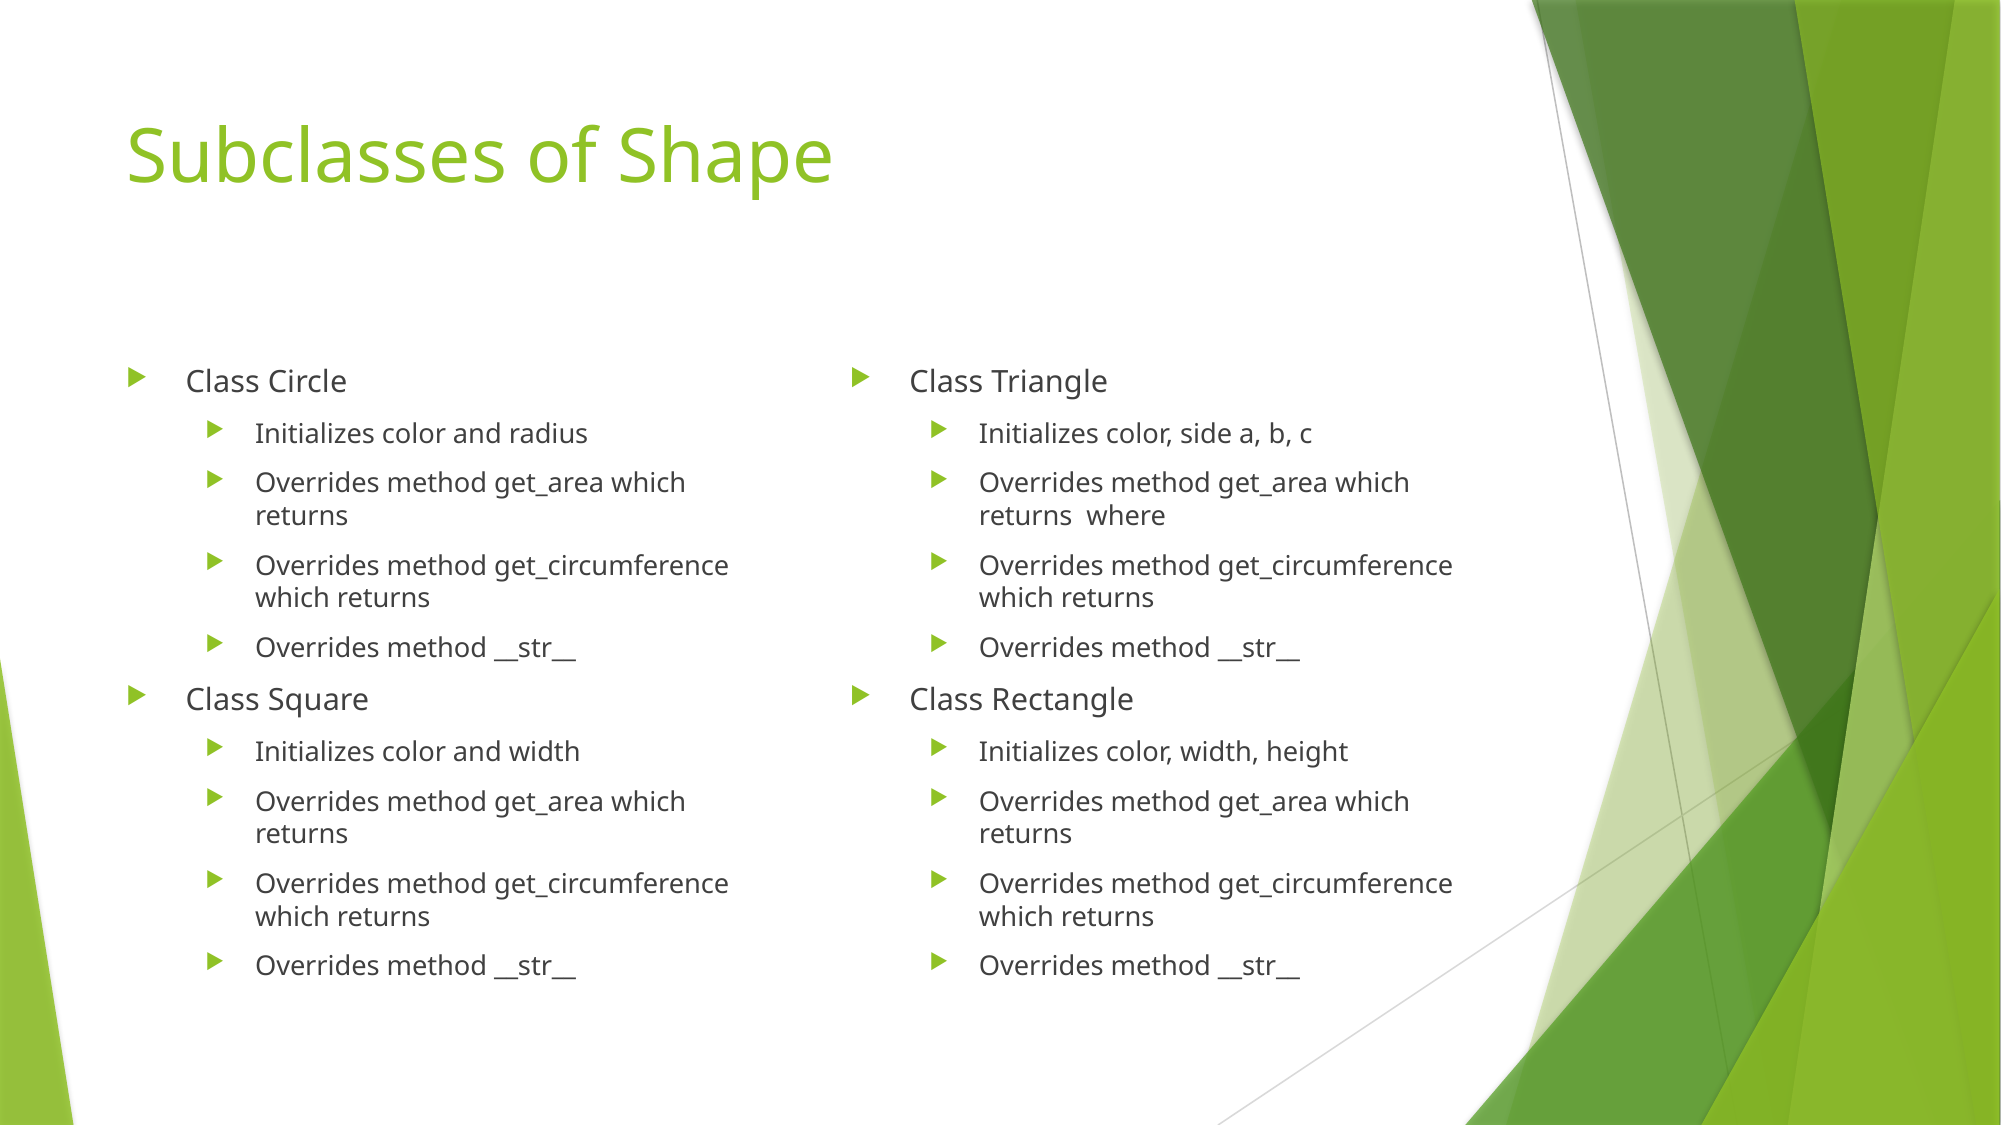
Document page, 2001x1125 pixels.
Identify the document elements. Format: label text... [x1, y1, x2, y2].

title Subclasses of Shape [111, 99, 1522, 317]
